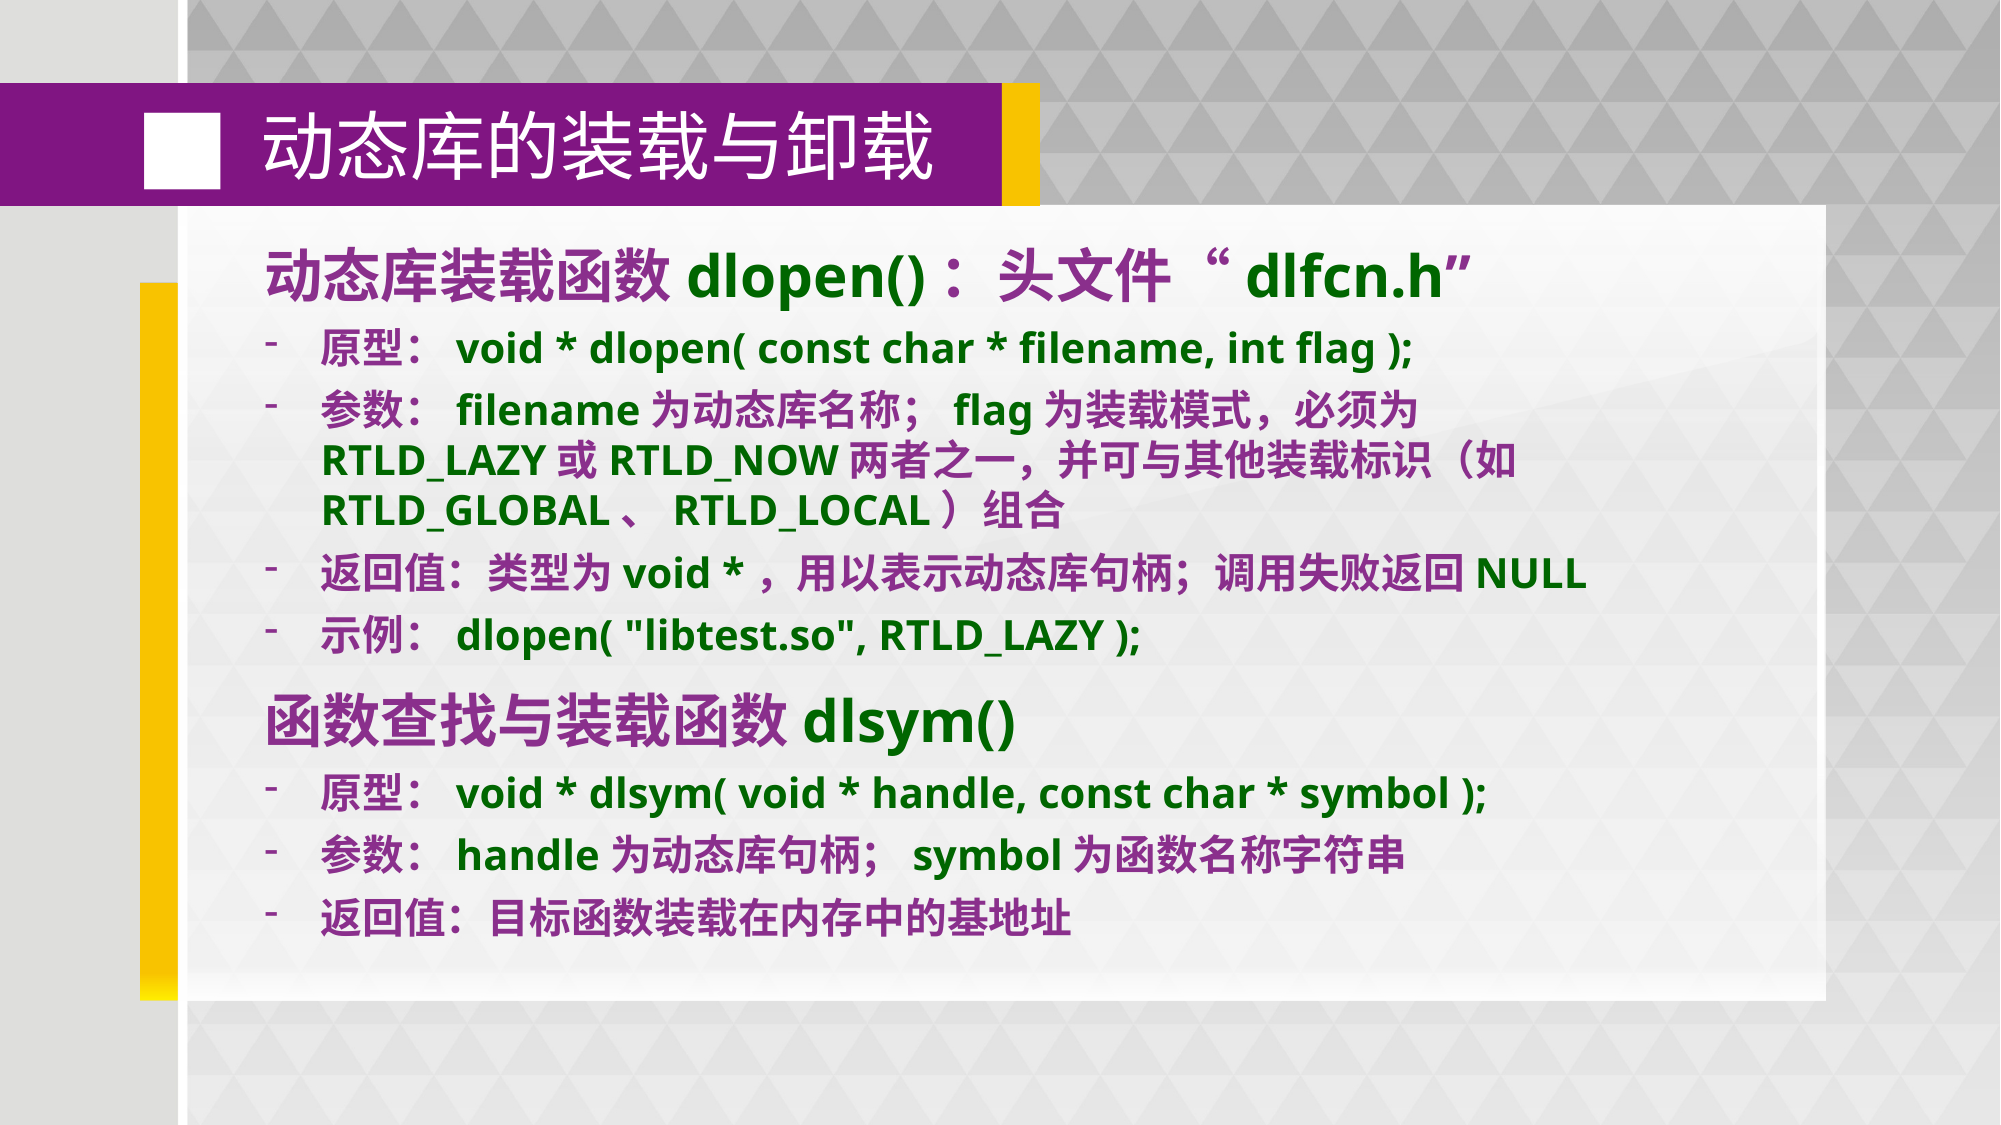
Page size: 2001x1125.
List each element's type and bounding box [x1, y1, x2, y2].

text_box [120, 69, 955, 206]
picture [0, 0, 2000, 1125]
